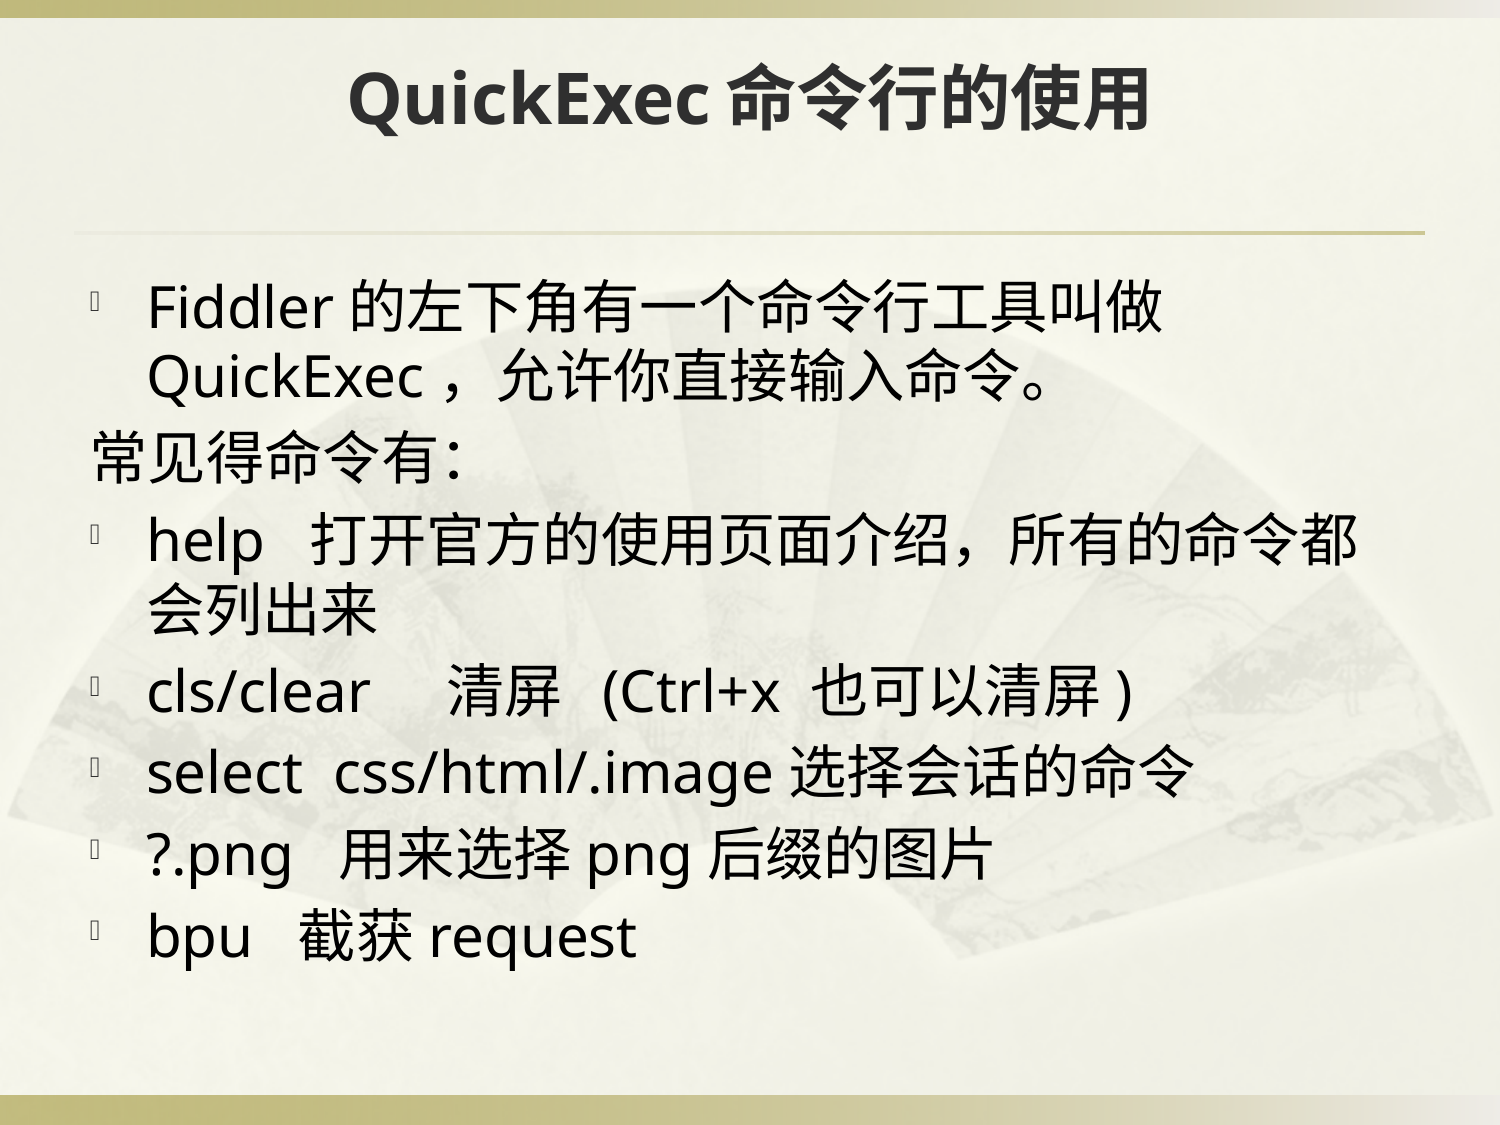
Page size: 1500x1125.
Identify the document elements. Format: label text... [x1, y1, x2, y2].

list Fiddler的左下角有一个命令行工具叫做QuickExec，允许你直接输入命令。 常见得命令有： help 打开官方的使用页面介绍，所有的命令都会列出来 cls/clear 清屏 (Ctrl+x 也可以清屏) select css/html/.image选择会话的命令 ?.png 用来选择png后缀的图片 bpu 截获request [75, 262, 1425, 1032]
title QuickExec命令行的使用 [75, 45, 1425, 233]
